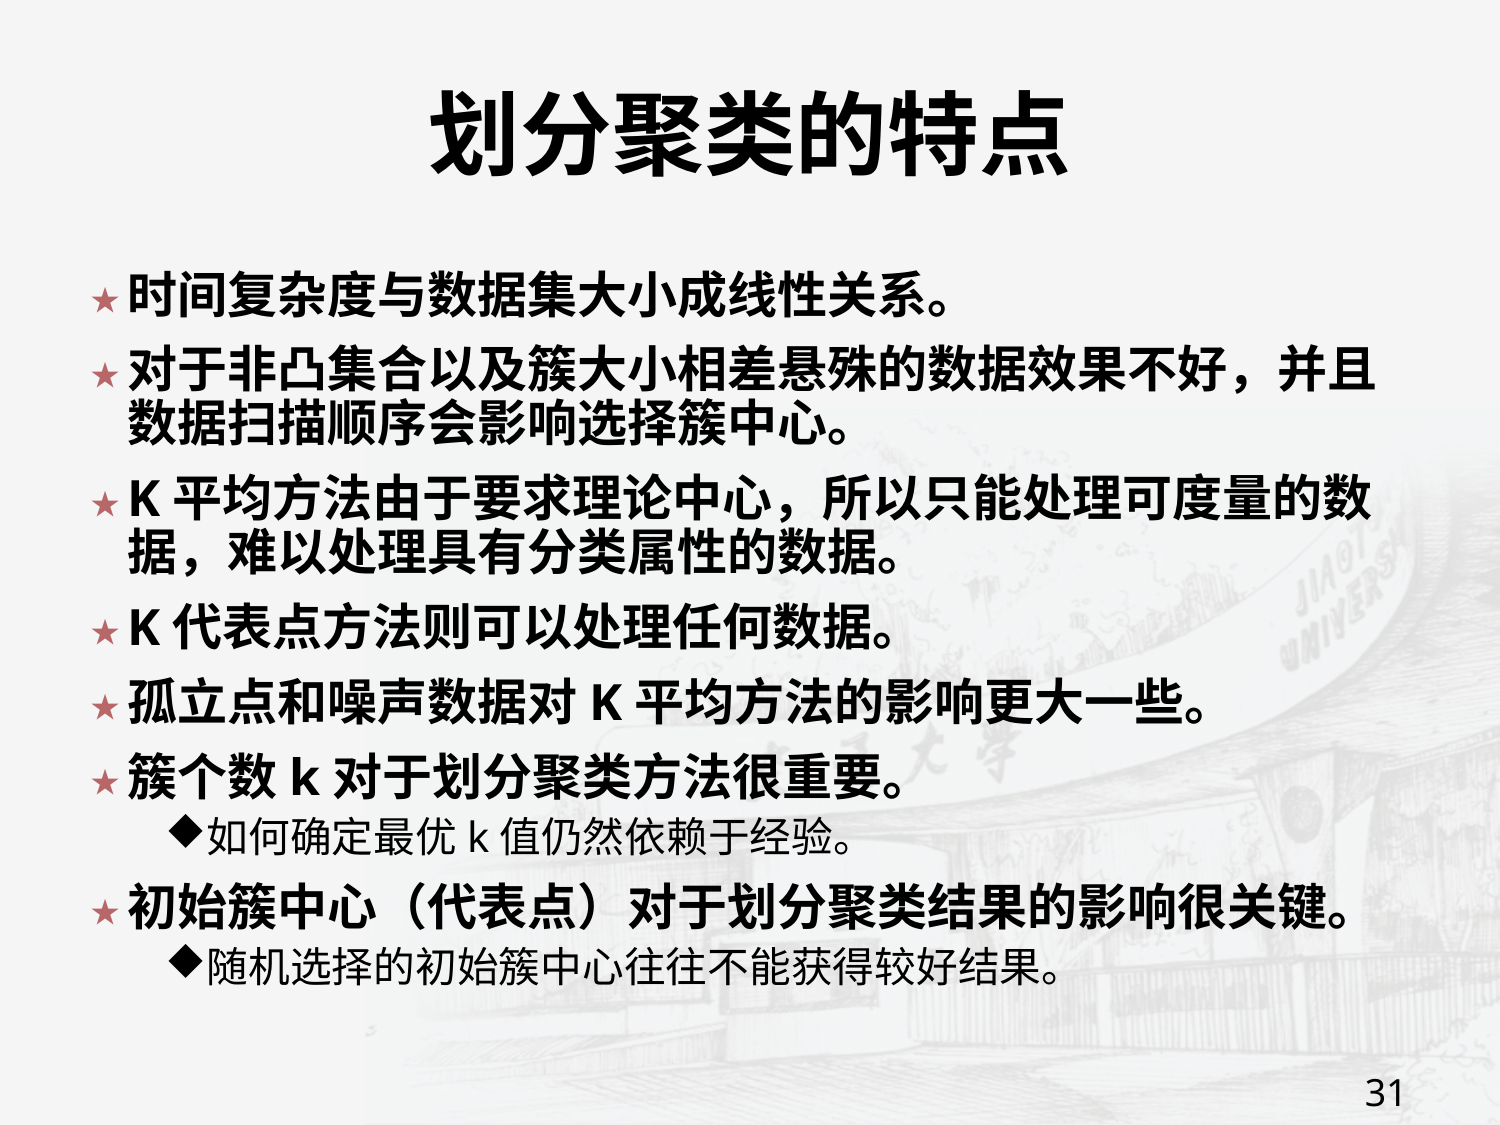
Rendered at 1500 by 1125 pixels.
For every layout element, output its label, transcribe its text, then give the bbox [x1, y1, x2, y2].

title 划分聚类的特点 [75, 45, 1425, 233]
slide_number 31 [1350, 1061, 1475, 1103]
list 时间复杂度与数据集大小成线性关系。 对于非凸集合以及簇大小相差悬殊的数据效果不好，并且数据扫描顺序会影响选择簇中心。 K平均方法由于要求理论中心，所以只能处理可度量的数据，难以处理具有分类属性的数据。 K代表点方法则可以处理任何数据。 孤立点和噪声数据对K平均方法的影响更大一些。 簇个数k对于划分聚类方法很重要。 如何确定最优k值仍然依赖于经验。 初始簇中心（代表点）对于划分聚类结果的影响很关键。 随机选择的初始簇中心往往不能获得较好结果。 [75, 262, 1425, 1005]
